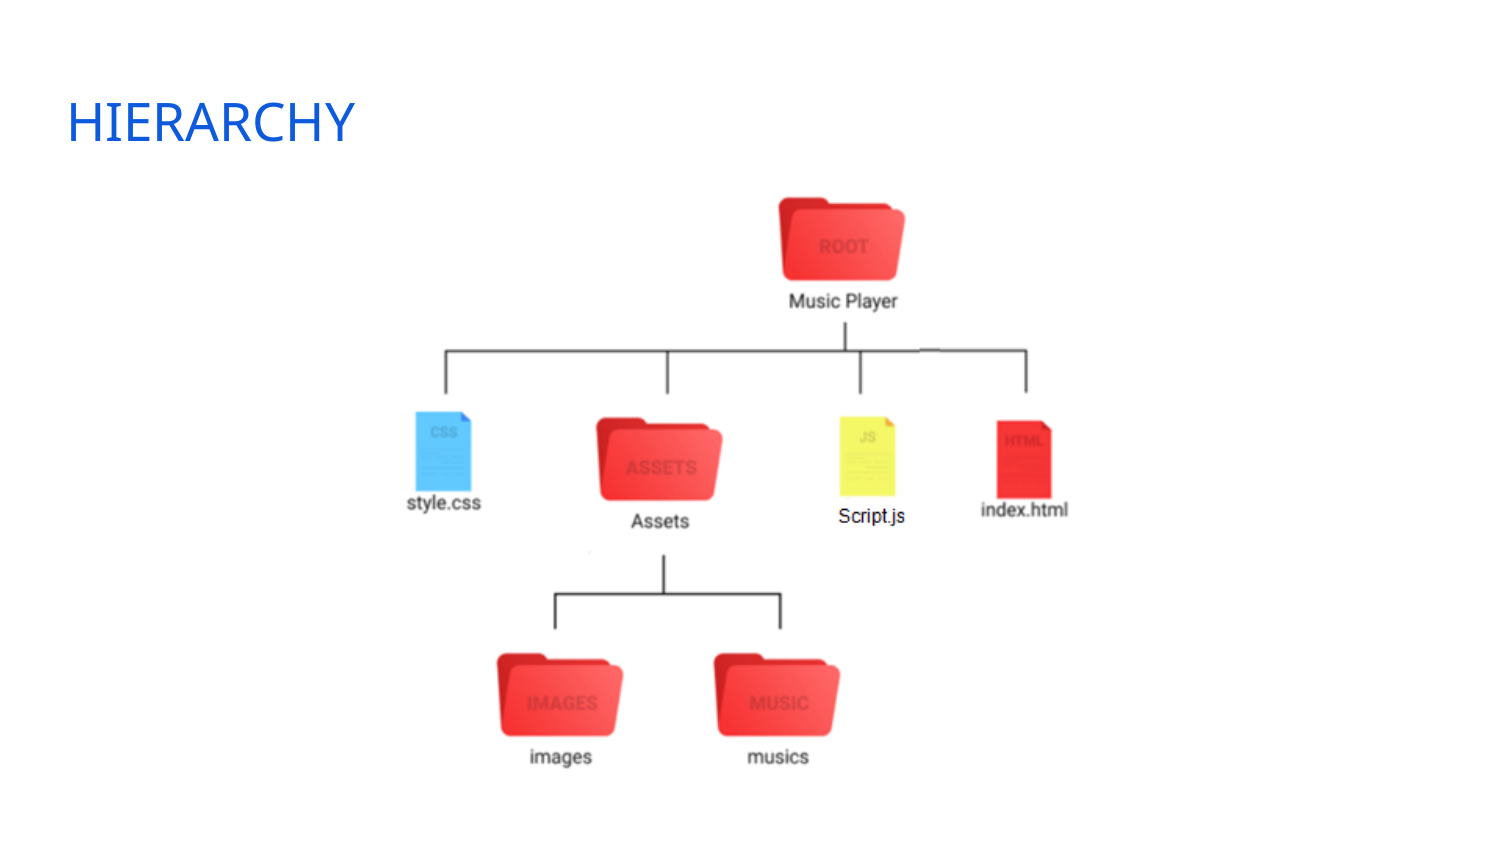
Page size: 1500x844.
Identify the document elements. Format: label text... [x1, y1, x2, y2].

title HIERARCHY [51, 72, 1449, 167]
picture [302, 142, 1225, 828]
